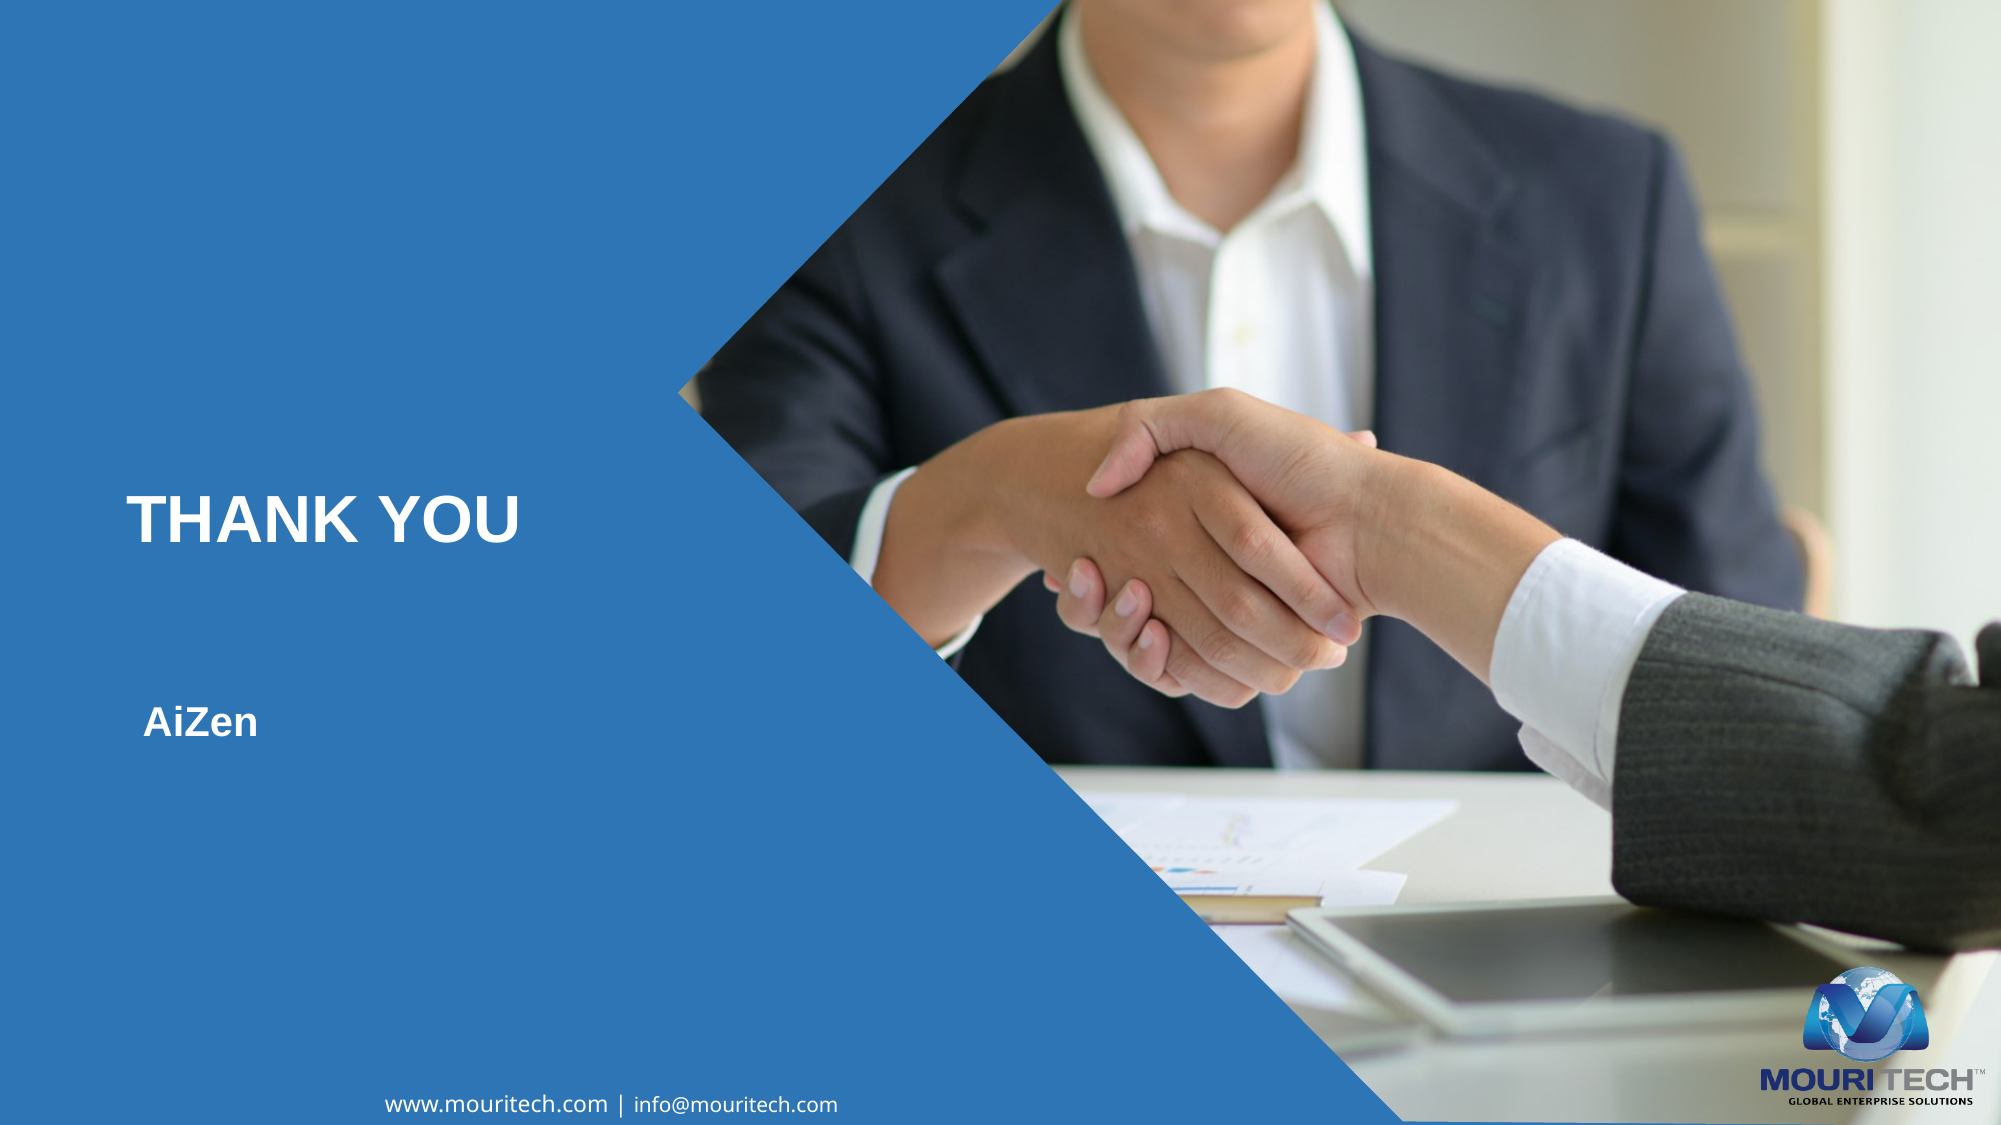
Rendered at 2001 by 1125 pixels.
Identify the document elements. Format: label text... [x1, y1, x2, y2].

picture [677, 0, 2001, 1125]
text_box AiZen [127, 687, 677, 753]
